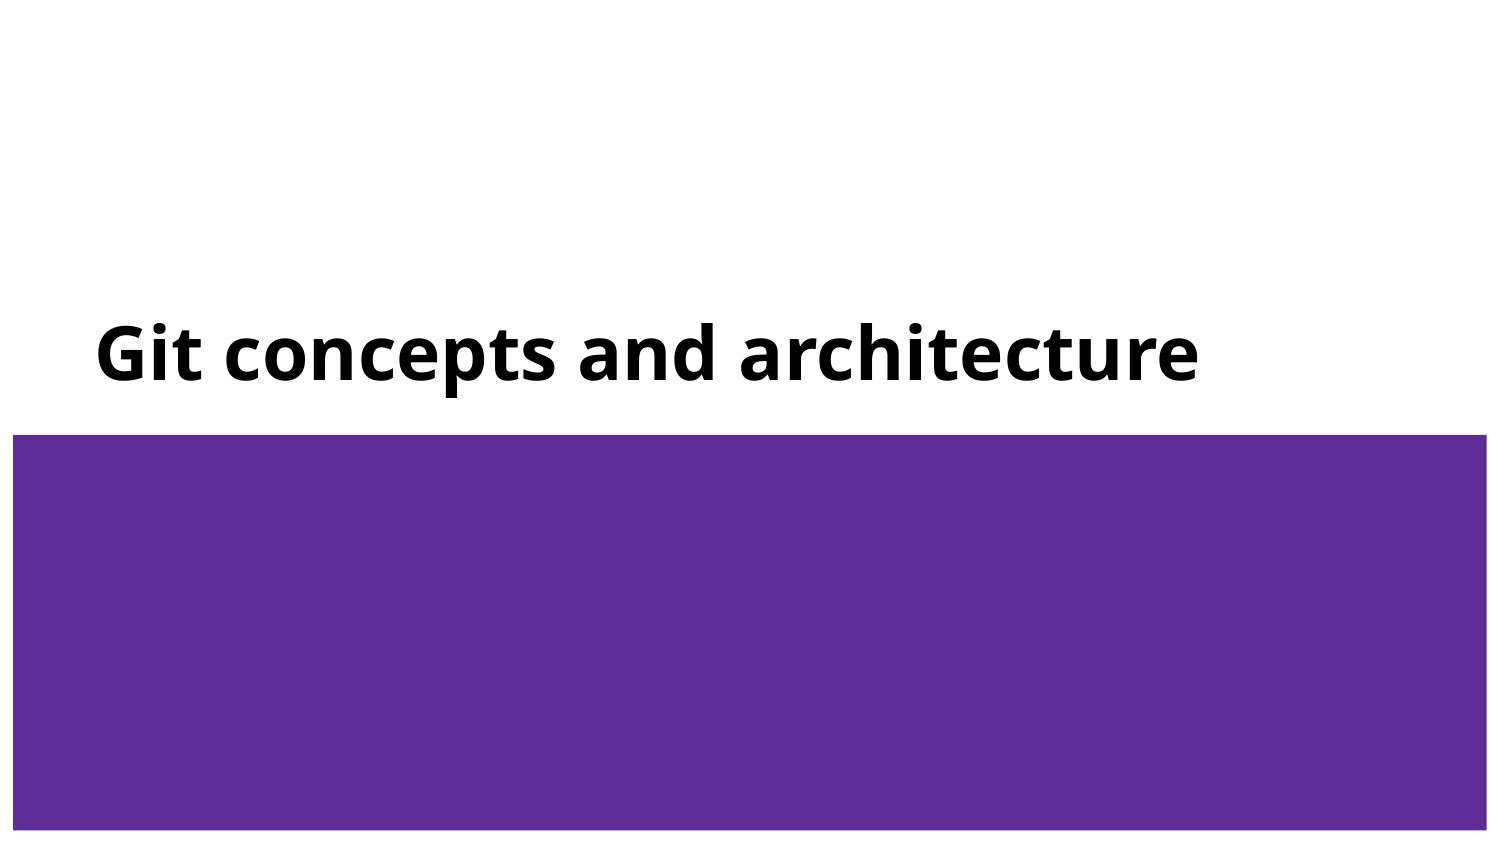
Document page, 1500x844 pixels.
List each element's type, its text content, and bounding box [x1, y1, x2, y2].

title Git concepts and architecture [79, 281, 1423, 411]
